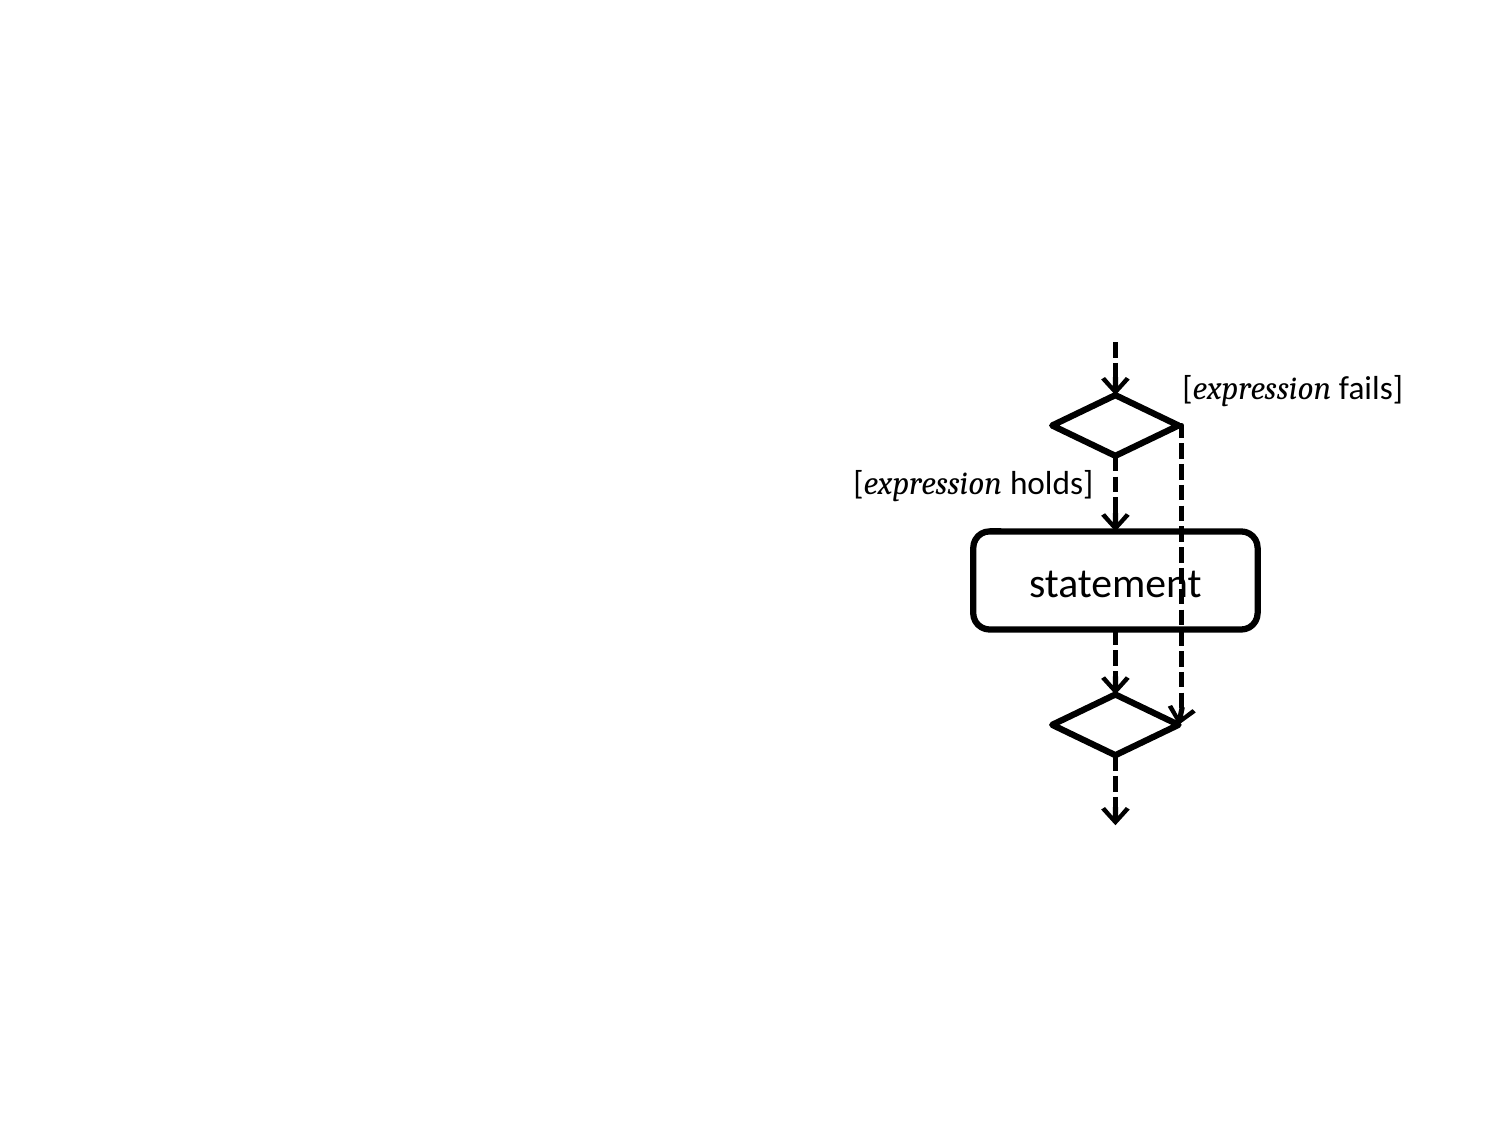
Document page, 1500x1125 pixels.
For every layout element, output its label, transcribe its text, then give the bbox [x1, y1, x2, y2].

text_box [expression holds] [838, 453, 1116, 509]
text_box [1050, 693, 1175, 757]
text_box [1050, 394, 1179, 457]
text_box [expression fails] [1167, 358, 1445, 414]
text_box statement [1187, 529, 1260, 632]
text_box statement [971, 529, 1173, 632]
